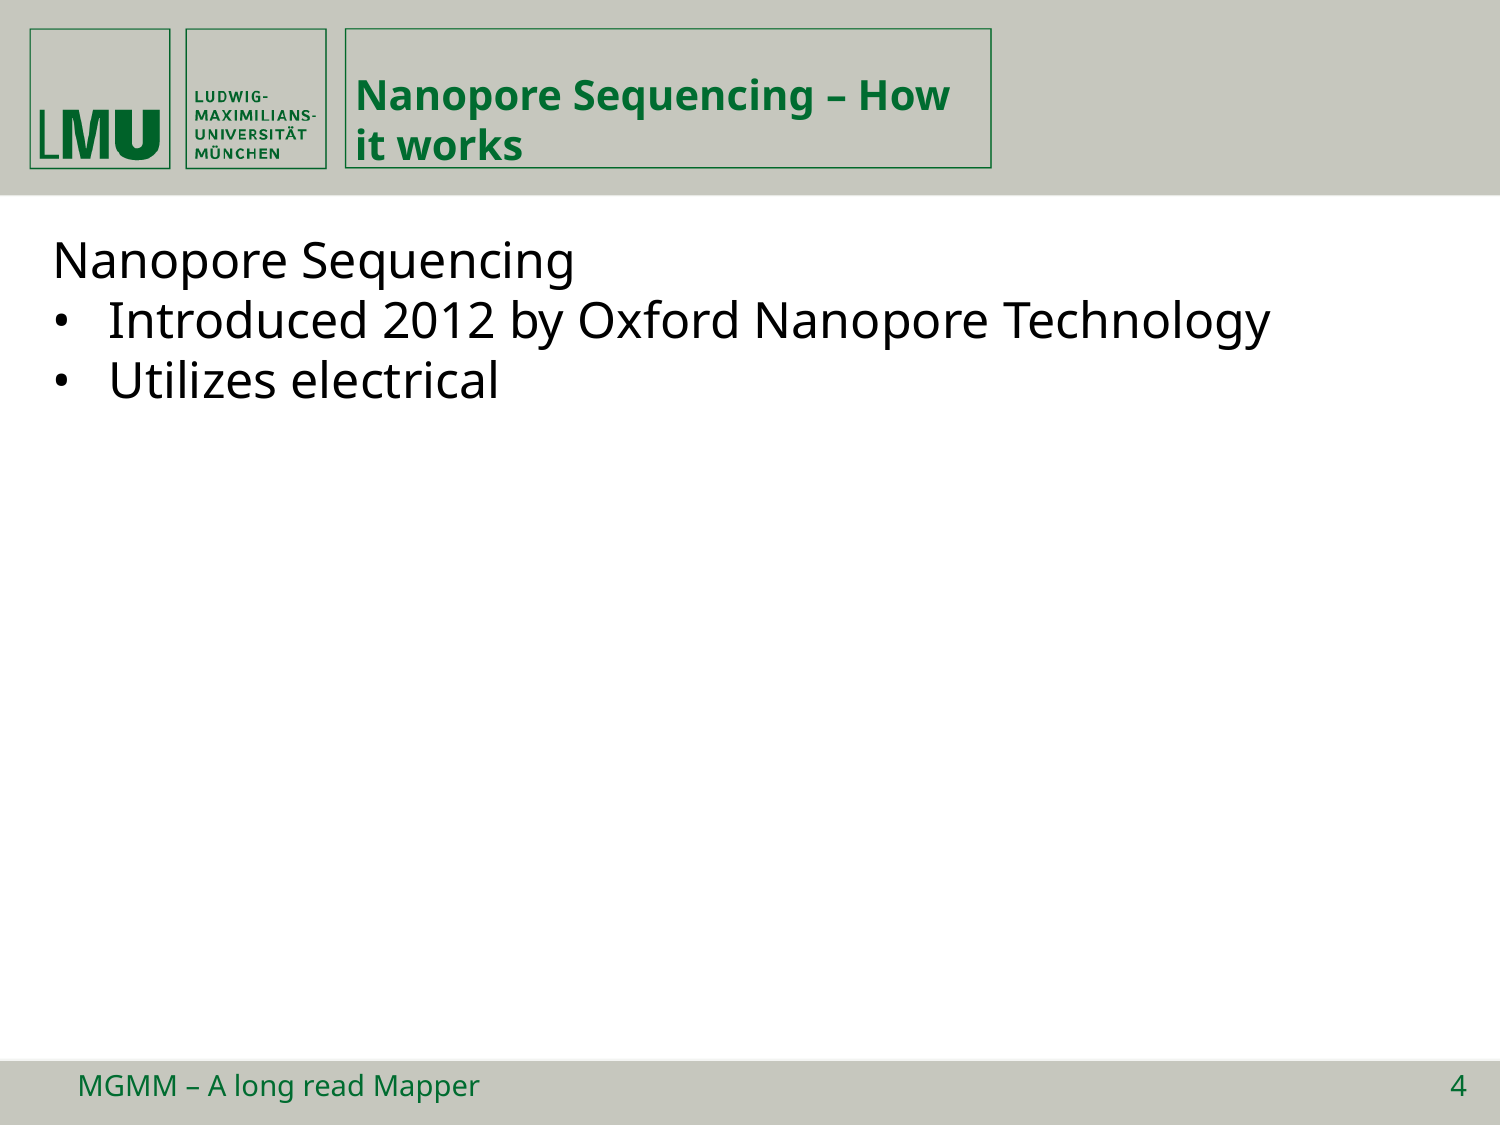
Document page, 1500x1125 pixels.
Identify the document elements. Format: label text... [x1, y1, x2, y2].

slide_number 4 [1352, 1059, 1483, 1108]
title Nanopore Sequencing – How it works [339, 66, 987, 178]
picture [0, 0, 1500, 196]
picture [0, 1059, 1500, 1125]
list Nanopore Sequencing Introduced 2012 by Oxford Nanopore Technology Utilizes electrical [36, 220, 1460, 1026]
footer MGMM – A long read Mapper [62, 1059, 1332, 1108]
